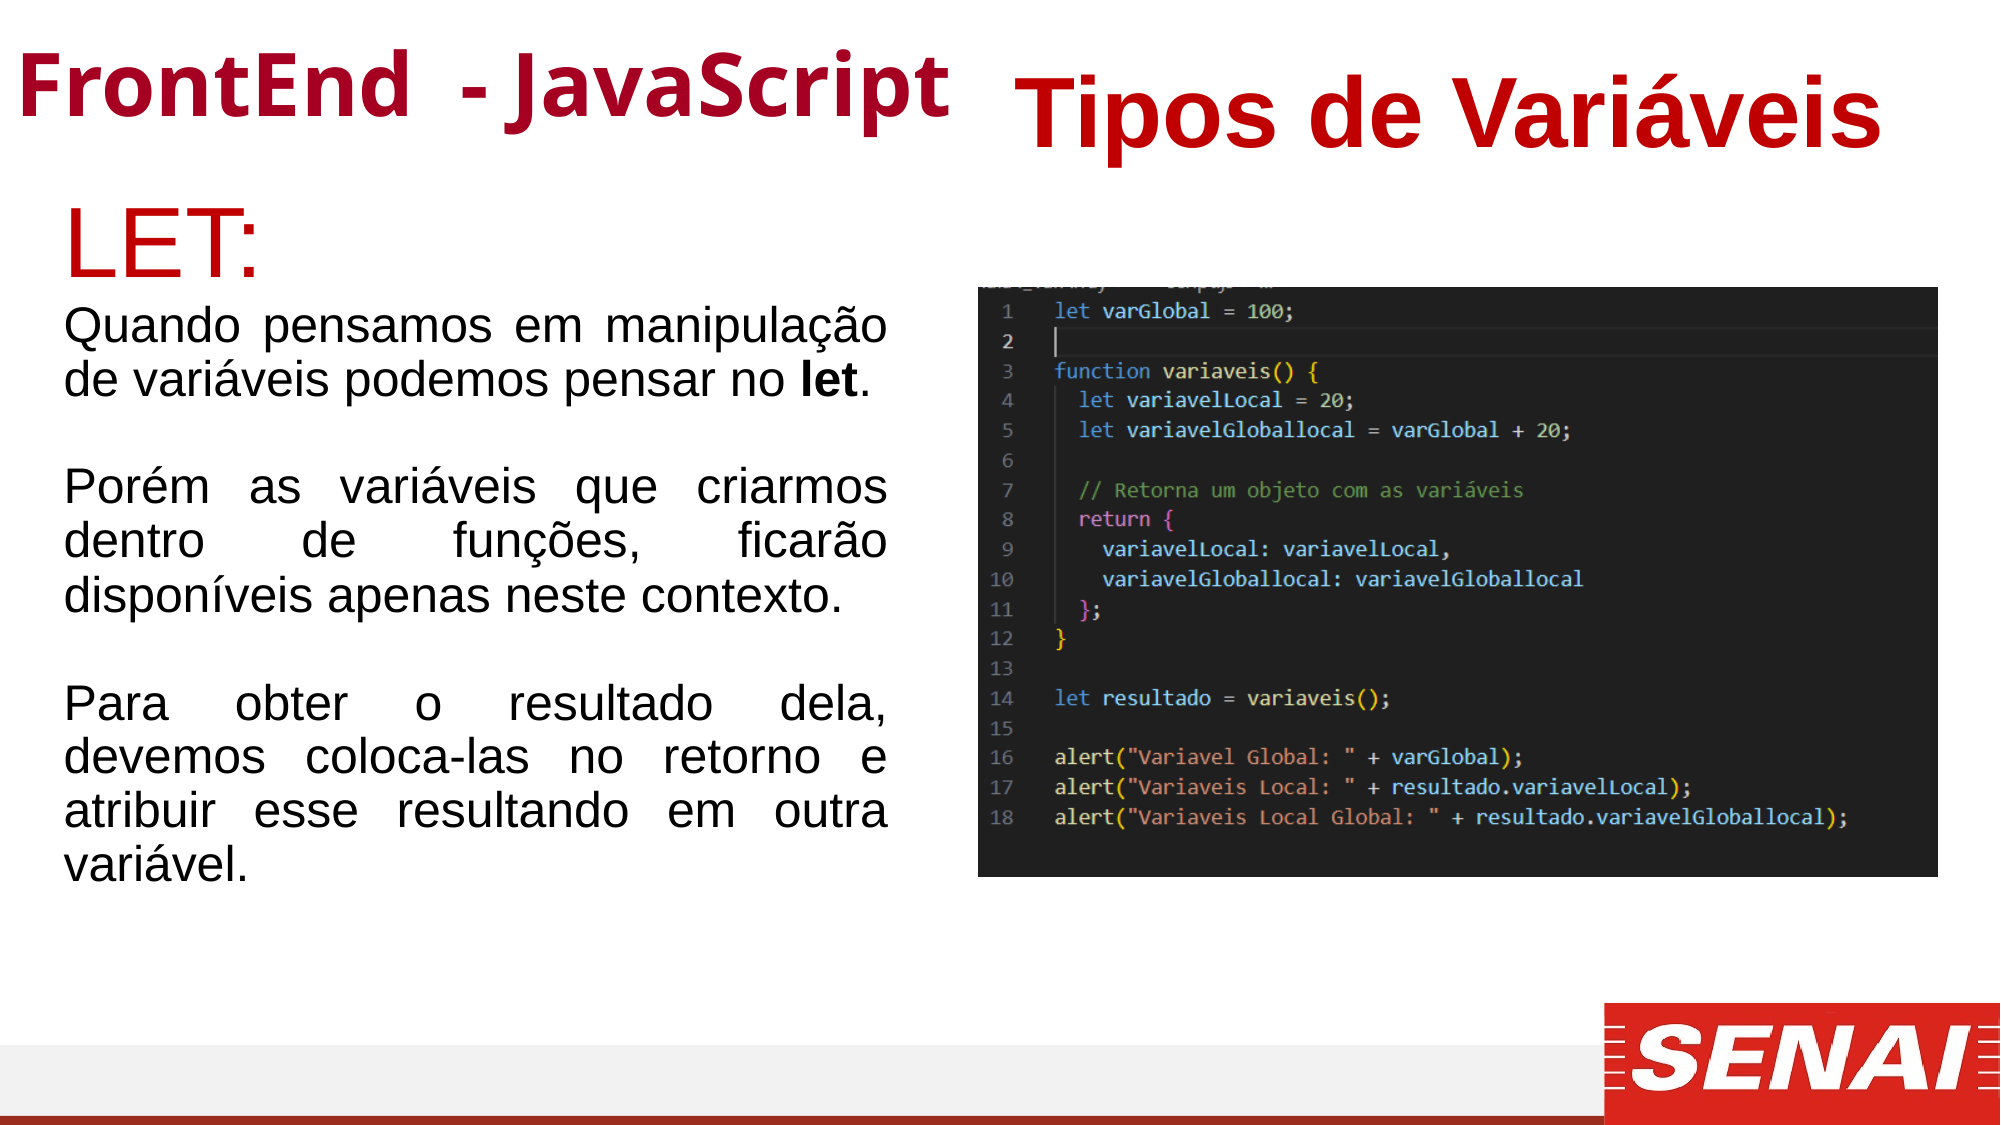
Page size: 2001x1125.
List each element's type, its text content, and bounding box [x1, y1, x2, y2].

picture [978, 287, 1938, 877]
picture [1604, 1003, 2000, 1125]
text_box LET: Quando pensamos em manipulação de variáveis podemos pensar no let. Porém as variáveis que criarmos dentro de funções, ficarão disponíveis apenas neste contexto. Para obter o resultado dela, devemos coloca-las no retorno e atribuir esse resultando em outra variável. [48, 167, 903, 998]
text_box Tipos de Variáveis [999, 104, 2000, 342]
text_box FrontEnd - JavaScript [0, 32, 1725, 143]
